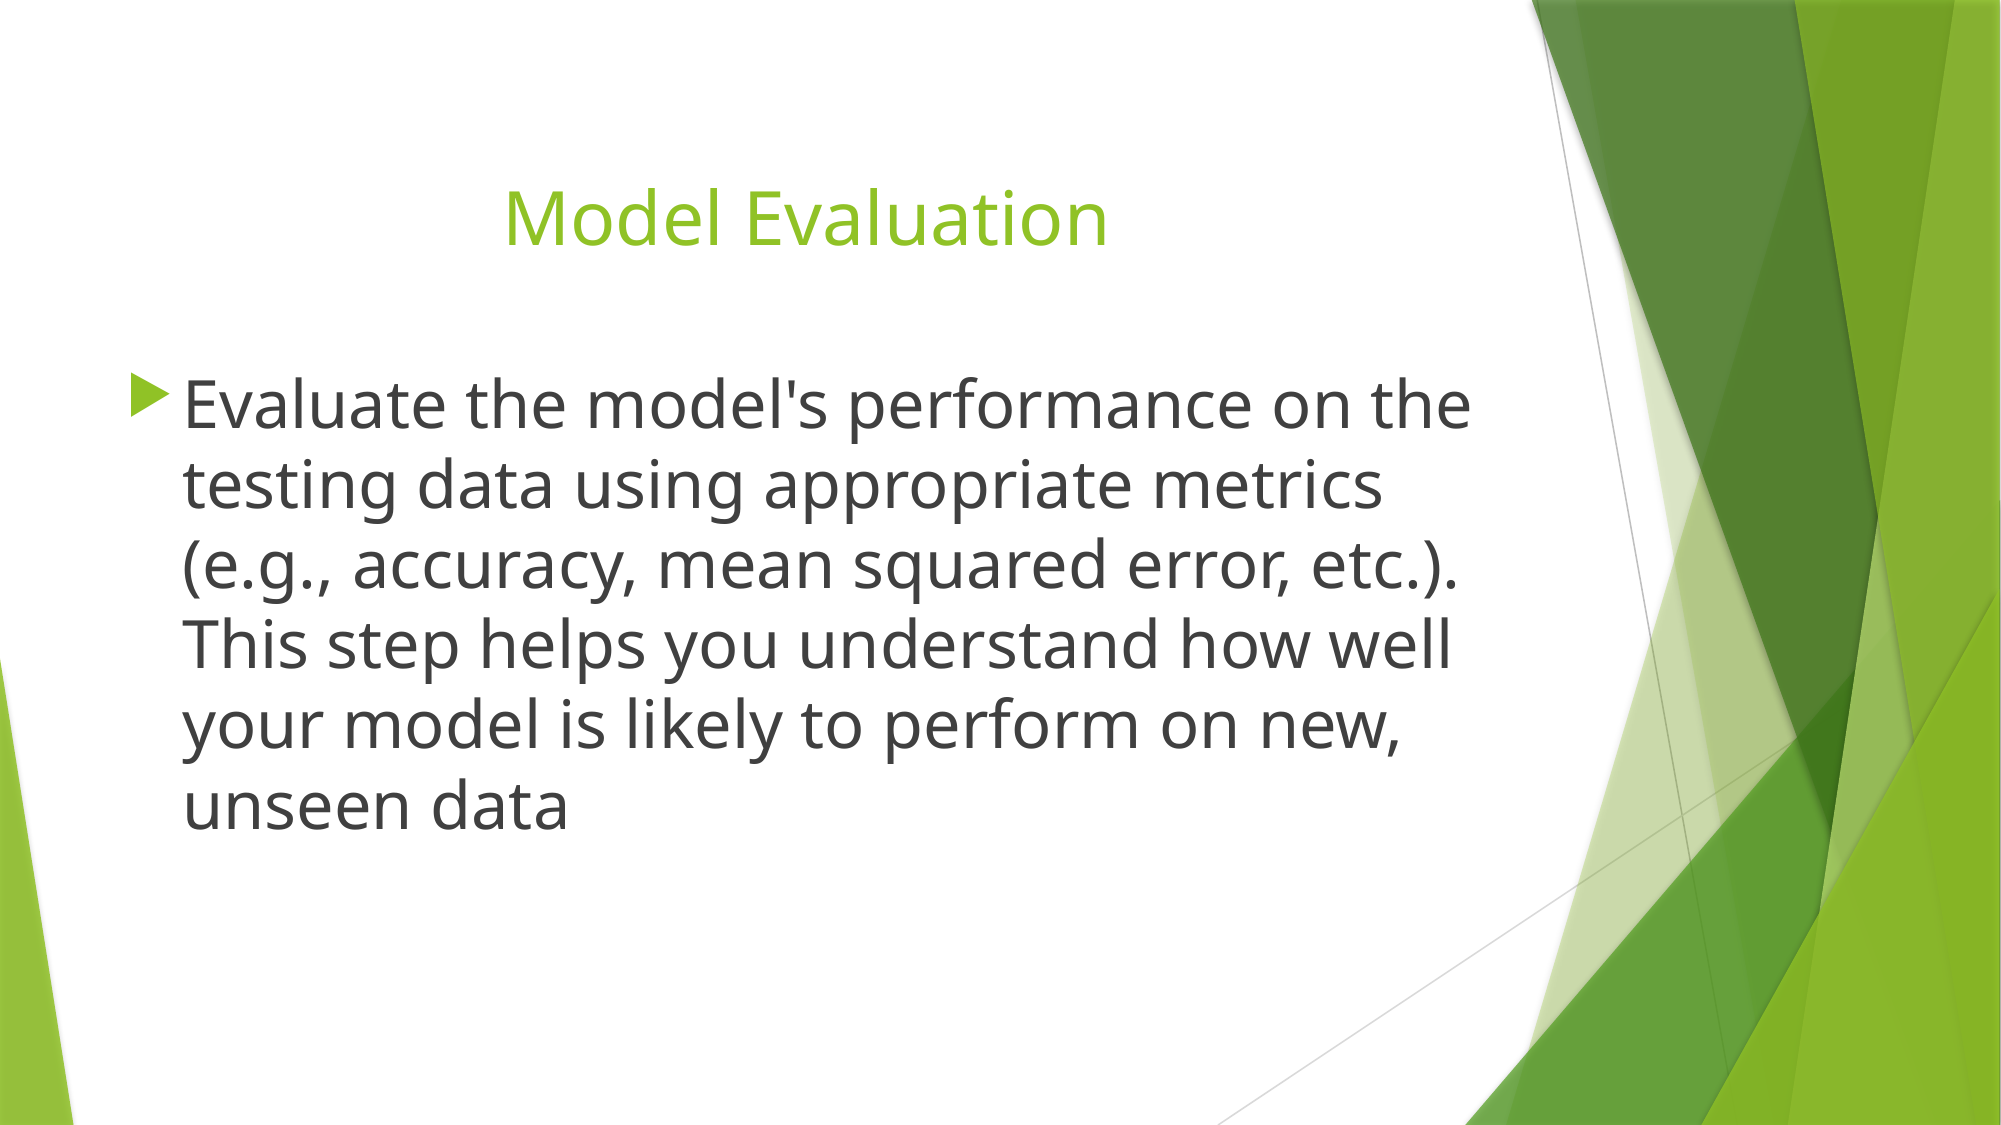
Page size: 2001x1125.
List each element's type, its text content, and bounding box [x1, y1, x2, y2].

list Evaluate the model's performance on the testing data using appropriate metrics (e.g., accuracy, mean squared error, etc.). This step helps you understand how well your model is likely to perform on new, unseen data [111, 354, 1522, 992]
title Model Evaluation [111, 163, 1522, 306]
